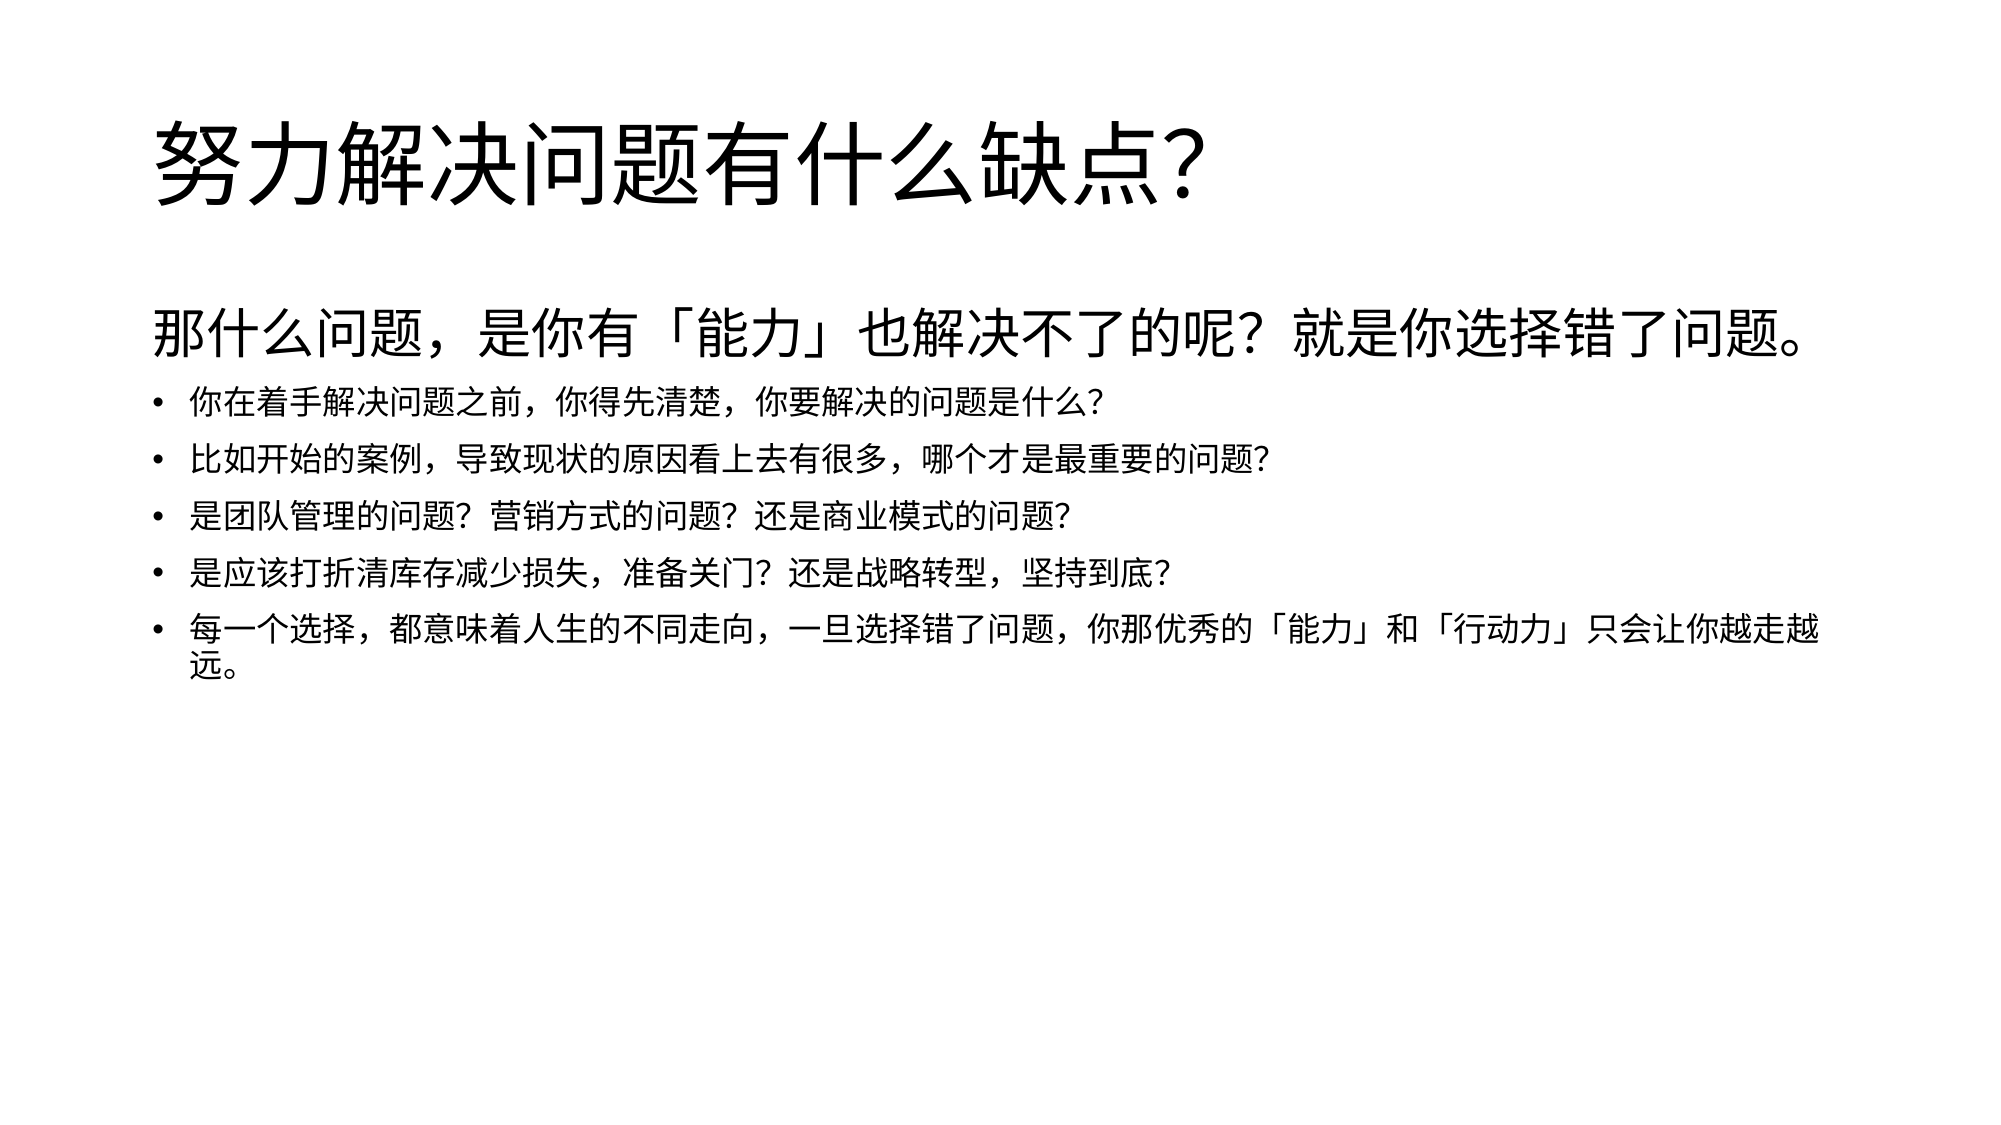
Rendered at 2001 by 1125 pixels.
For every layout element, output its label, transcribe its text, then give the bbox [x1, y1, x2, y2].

title 努力解决问题有什么缺点？ [137, 59, 1863, 278]
list 那什么问题，是你有「能力」也解决不了的呢？就是你选择错了问题。 你在着手解决问题之前，你得先清楚，你要解决的问题是什么？ 比如开始的案例，导致现状的原因看上去有很多，哪个才是最重要的问题？ 是团队管理的问题？营销方式的问题？还是商业模式的问题？ 是应该打折清库存减少损失，准备关门？还是战略转型，坚持到底？ 每一个选择，都意味着人生的不同走向，一旦选择错了问题，你那优秀的「能力」和「行动力」只会让你越走越远。 [137, 299, 1863, 1014]
